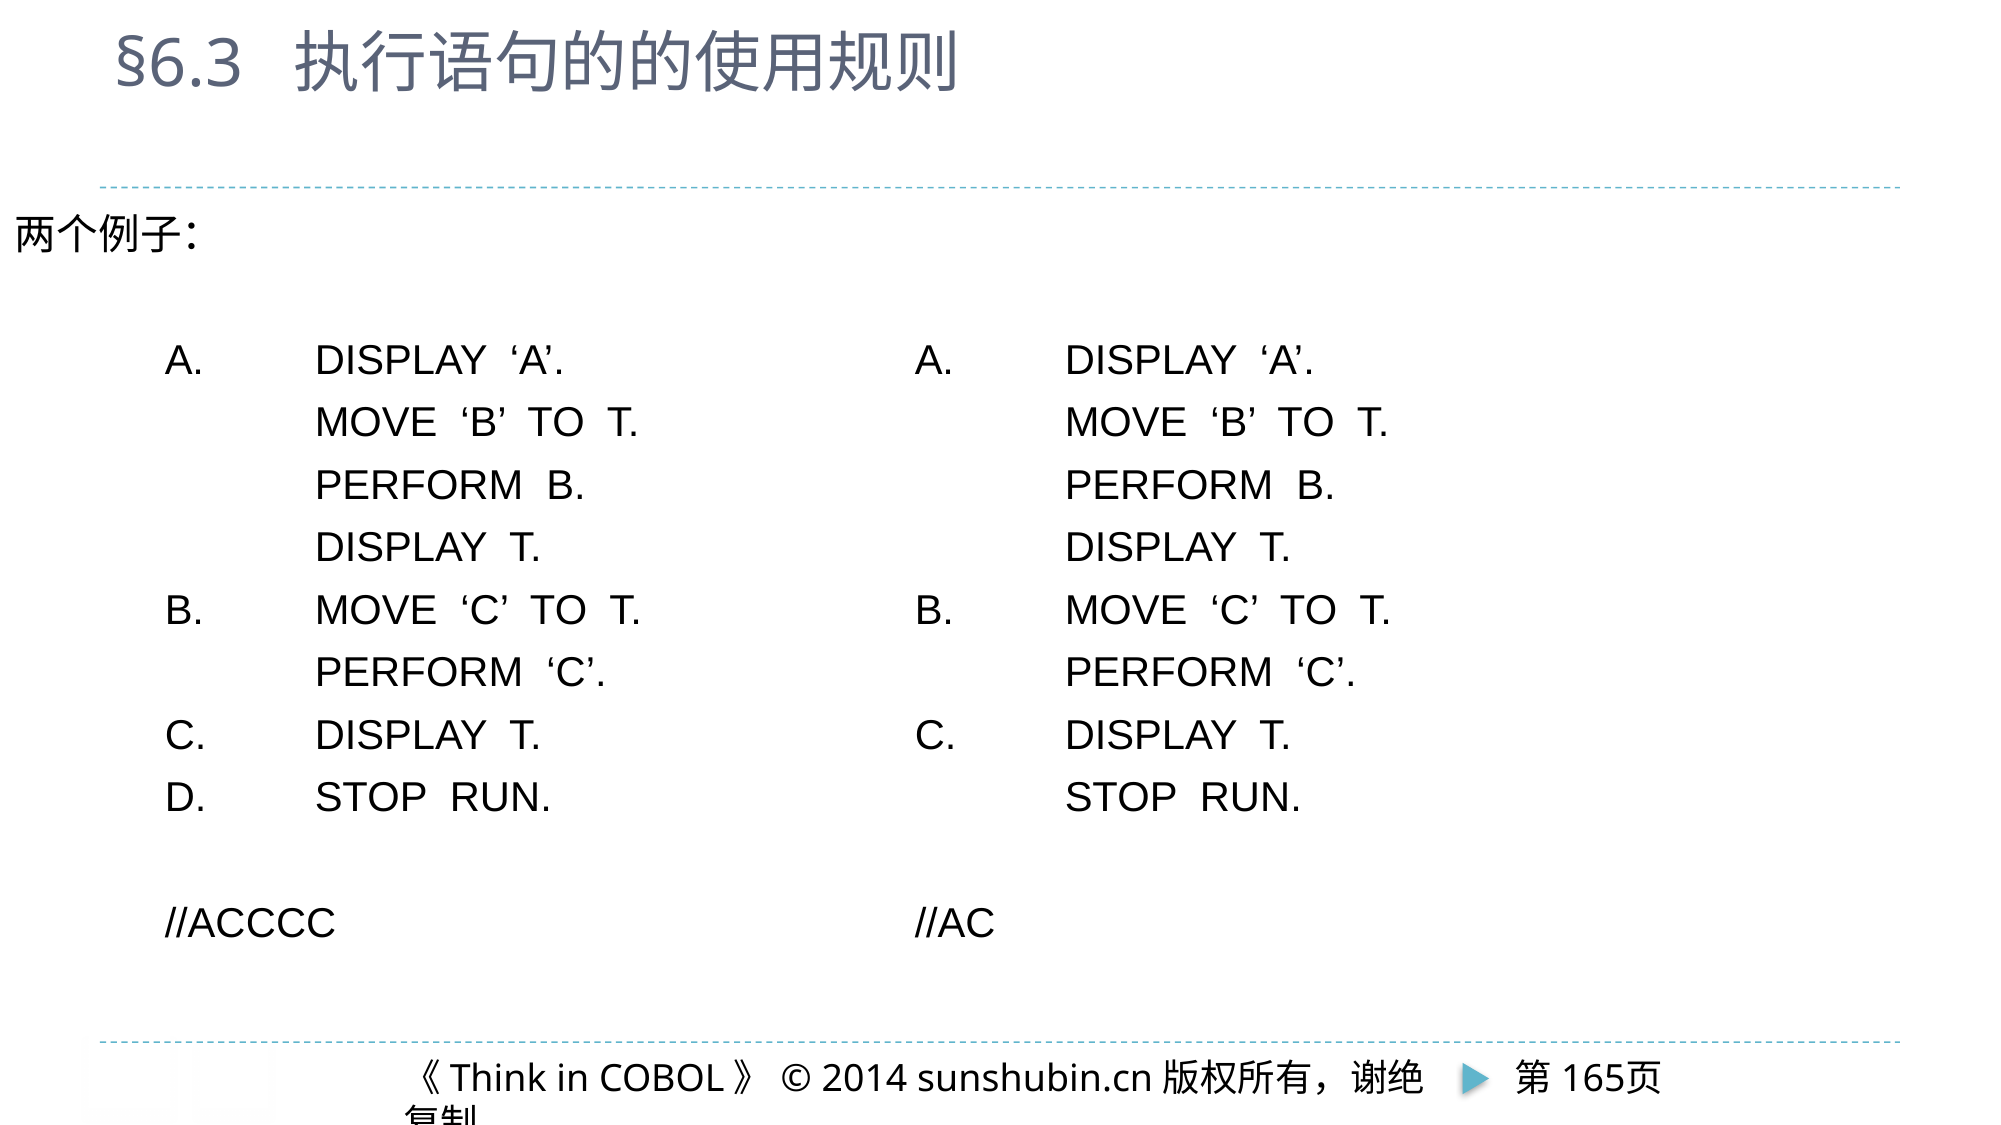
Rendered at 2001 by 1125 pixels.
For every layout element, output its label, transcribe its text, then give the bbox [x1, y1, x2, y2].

title §6.3 执行语句的的使用规则 [99, 12, 1300, 109]
list 两个例子： A. DISPLAY ‘A’. A. DISPLAY ‘A’. MOVE ‘B’ TO T. MOVE ‘B’ TO T. PERFORM B. PERFORM B. DISPLAY T. DISPLAY T. B. MOVE ‘C’ TO T. B. MOVE ‘C’ TO T. PERFORM ‘C’. PERFORM ‘C’. C. DISPLAY T. C. DISPLAY T. D. STOP RUN. STOP RUN. //ACCCC //AC [0, 200, 1800, 1006]
